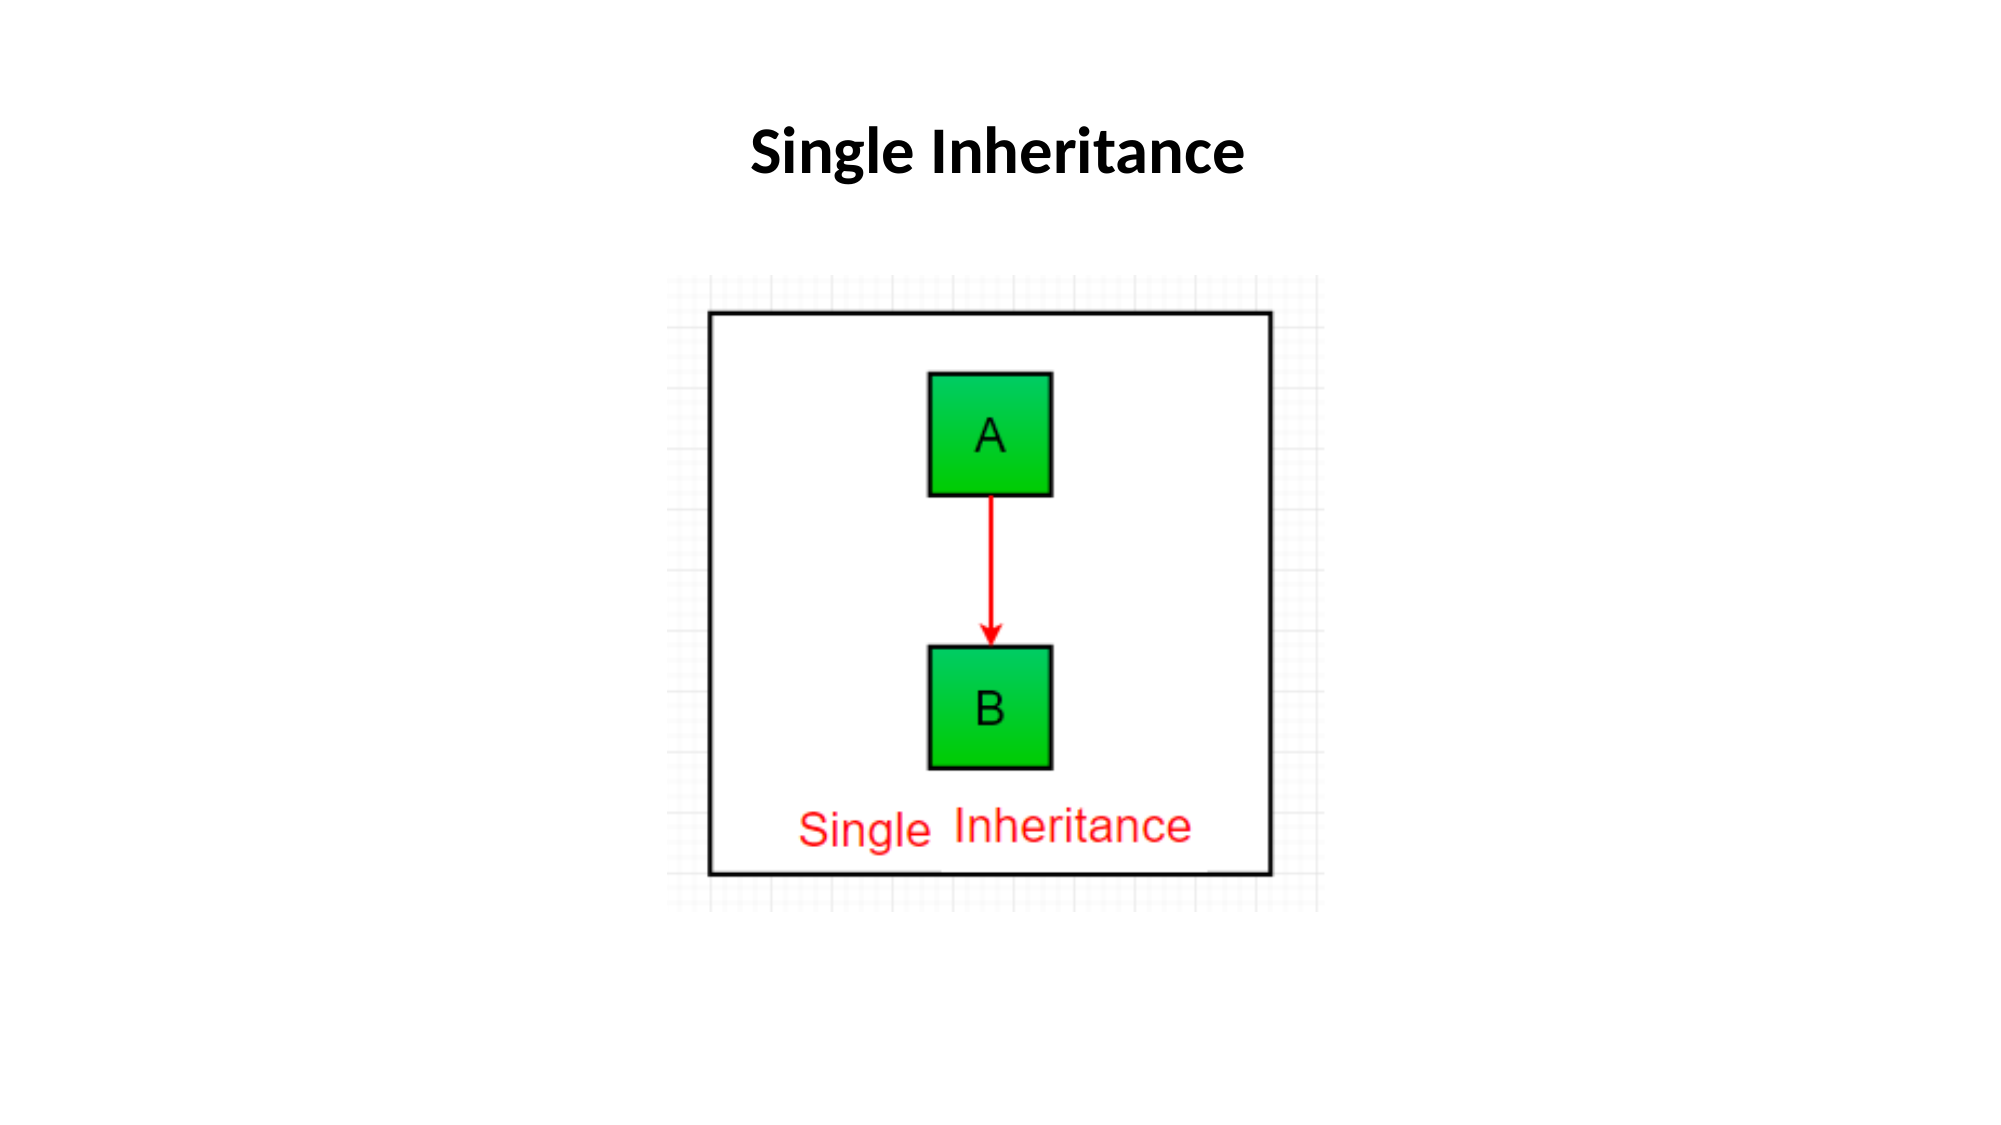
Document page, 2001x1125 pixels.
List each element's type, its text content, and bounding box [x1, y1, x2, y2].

picture [667, 275, 1392, 912]
text_box Single Inheritance [735, 99, 1266, 195]
